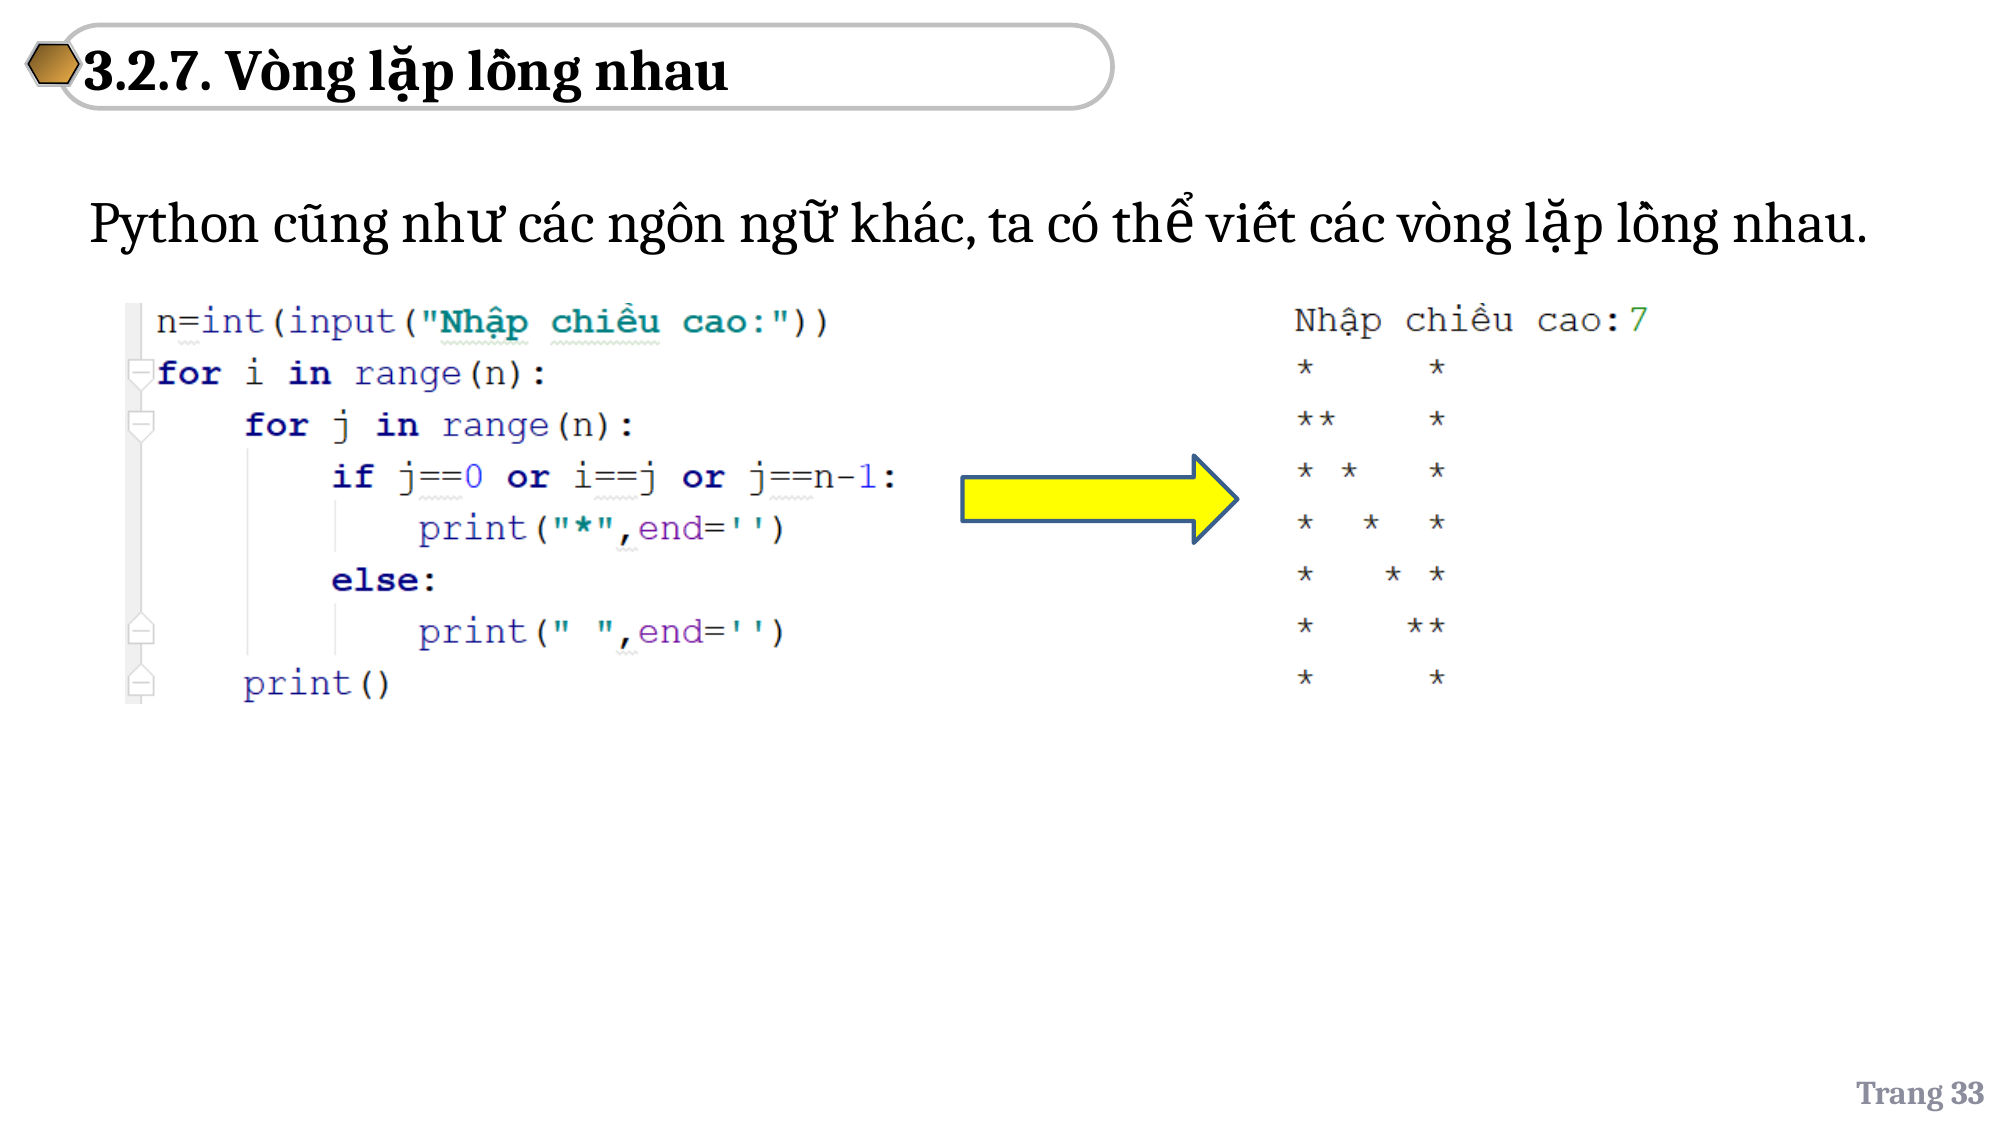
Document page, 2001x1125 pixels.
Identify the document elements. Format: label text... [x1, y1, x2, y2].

text_box Python cũng như các ngôn ngữ khác, ta có thể viết các vòng lặp lồng nhau. [74, 176, 1950, 1038]
slide_number Trang 33 [1533, 1060, 2000, 1121]
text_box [24, 24, 1113, 109]
picture [125, 303, 912, 705]
picture [1287, 303, 1654, 695]
text_box [960, 453, 1240, 545]
